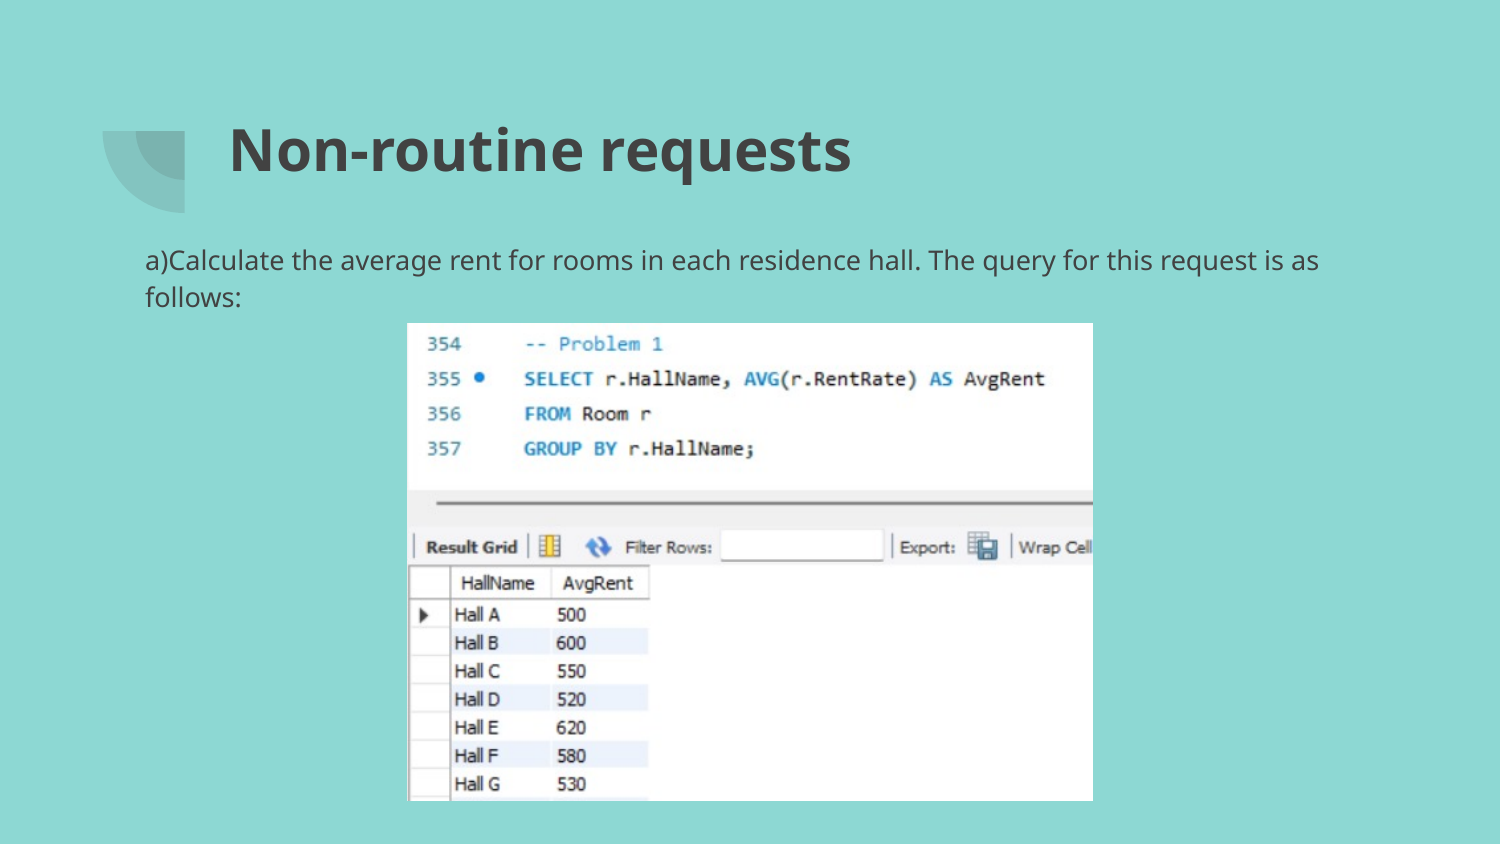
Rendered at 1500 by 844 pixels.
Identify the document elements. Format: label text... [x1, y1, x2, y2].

picture [406, 323, 1093, 801]
list a)Calculate the average rent for rooms in each residence hall. The query for this request is as follows: [130, 223, 1368, 744]
title Non-routine requests [213, 98, 1368, 223]
